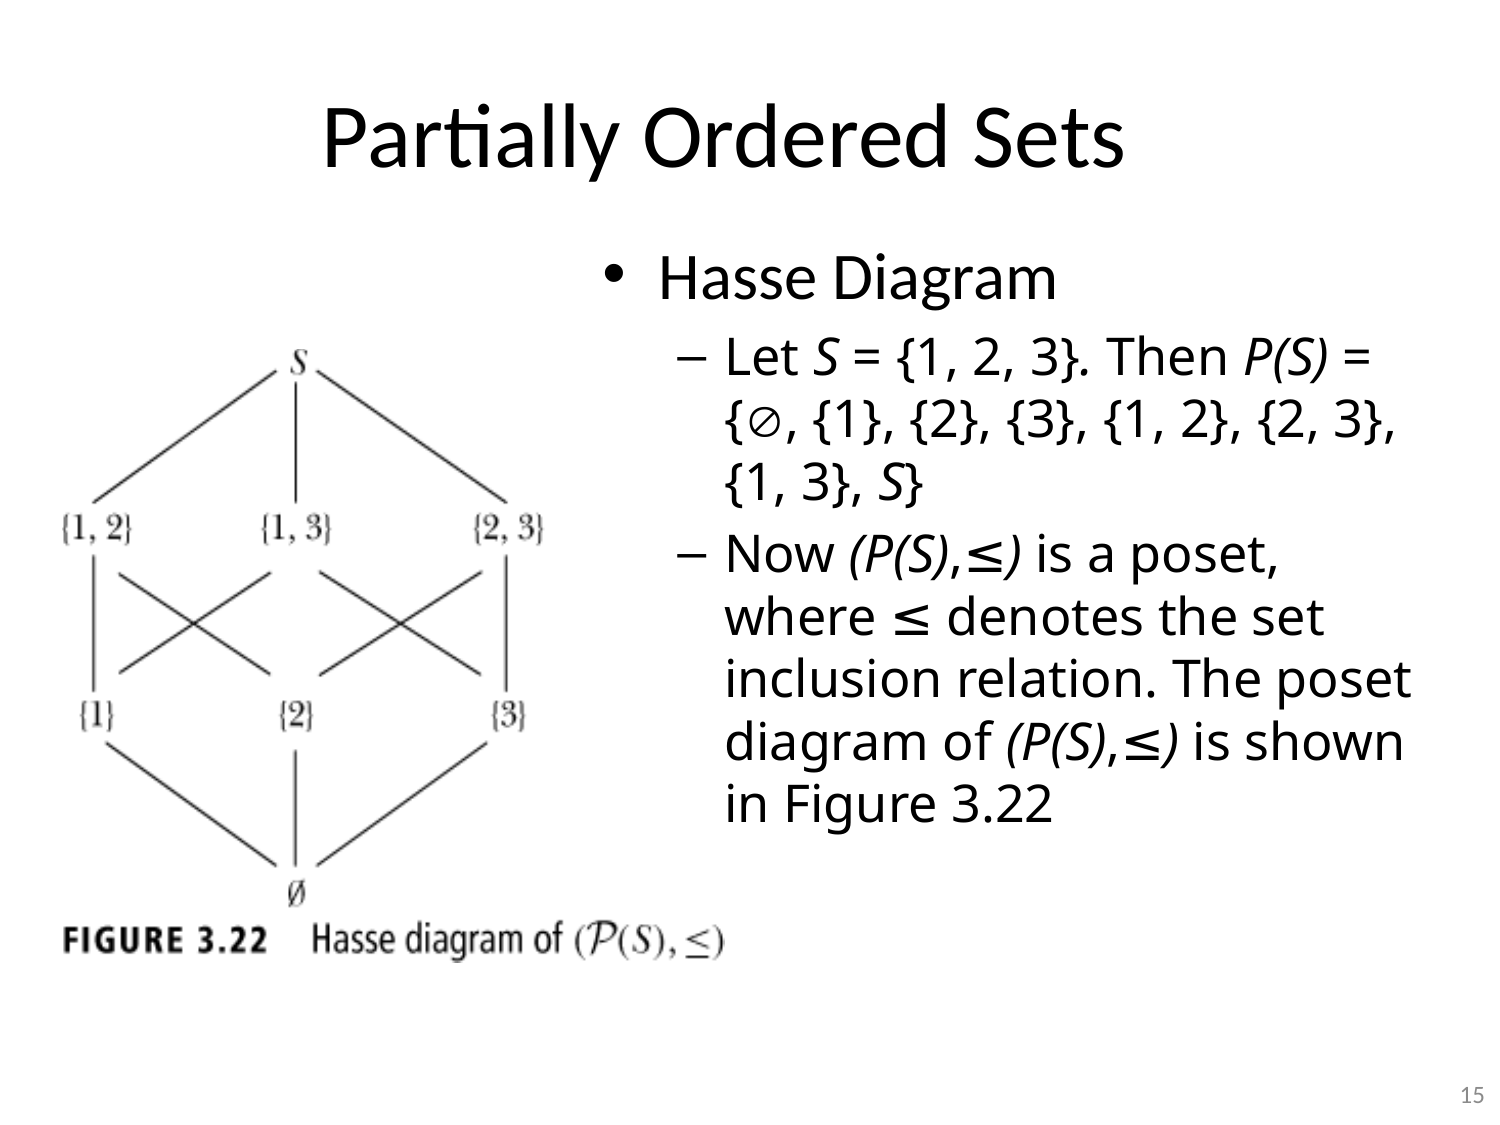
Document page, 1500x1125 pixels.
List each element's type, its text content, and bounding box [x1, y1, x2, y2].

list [62, 349, 726, 963]
list Hasse Diagram Let S = {1, 2, 3}. Then P(S) = {, {1}, {2}, {3}, {1, 2}, {2, 3}, {1, 3}, S} Now (P(S),≤) is a poset, where ≤ denotes the set inclusion relation. The poset diagram of (P(S),≤) is shown in Figure 3.22 [587, 224, 1438, 1038]
slide_number 15 [1149, 1062, 1500, 1125]
title Partially Ordered Sets [75, 37, 1375, 225]
